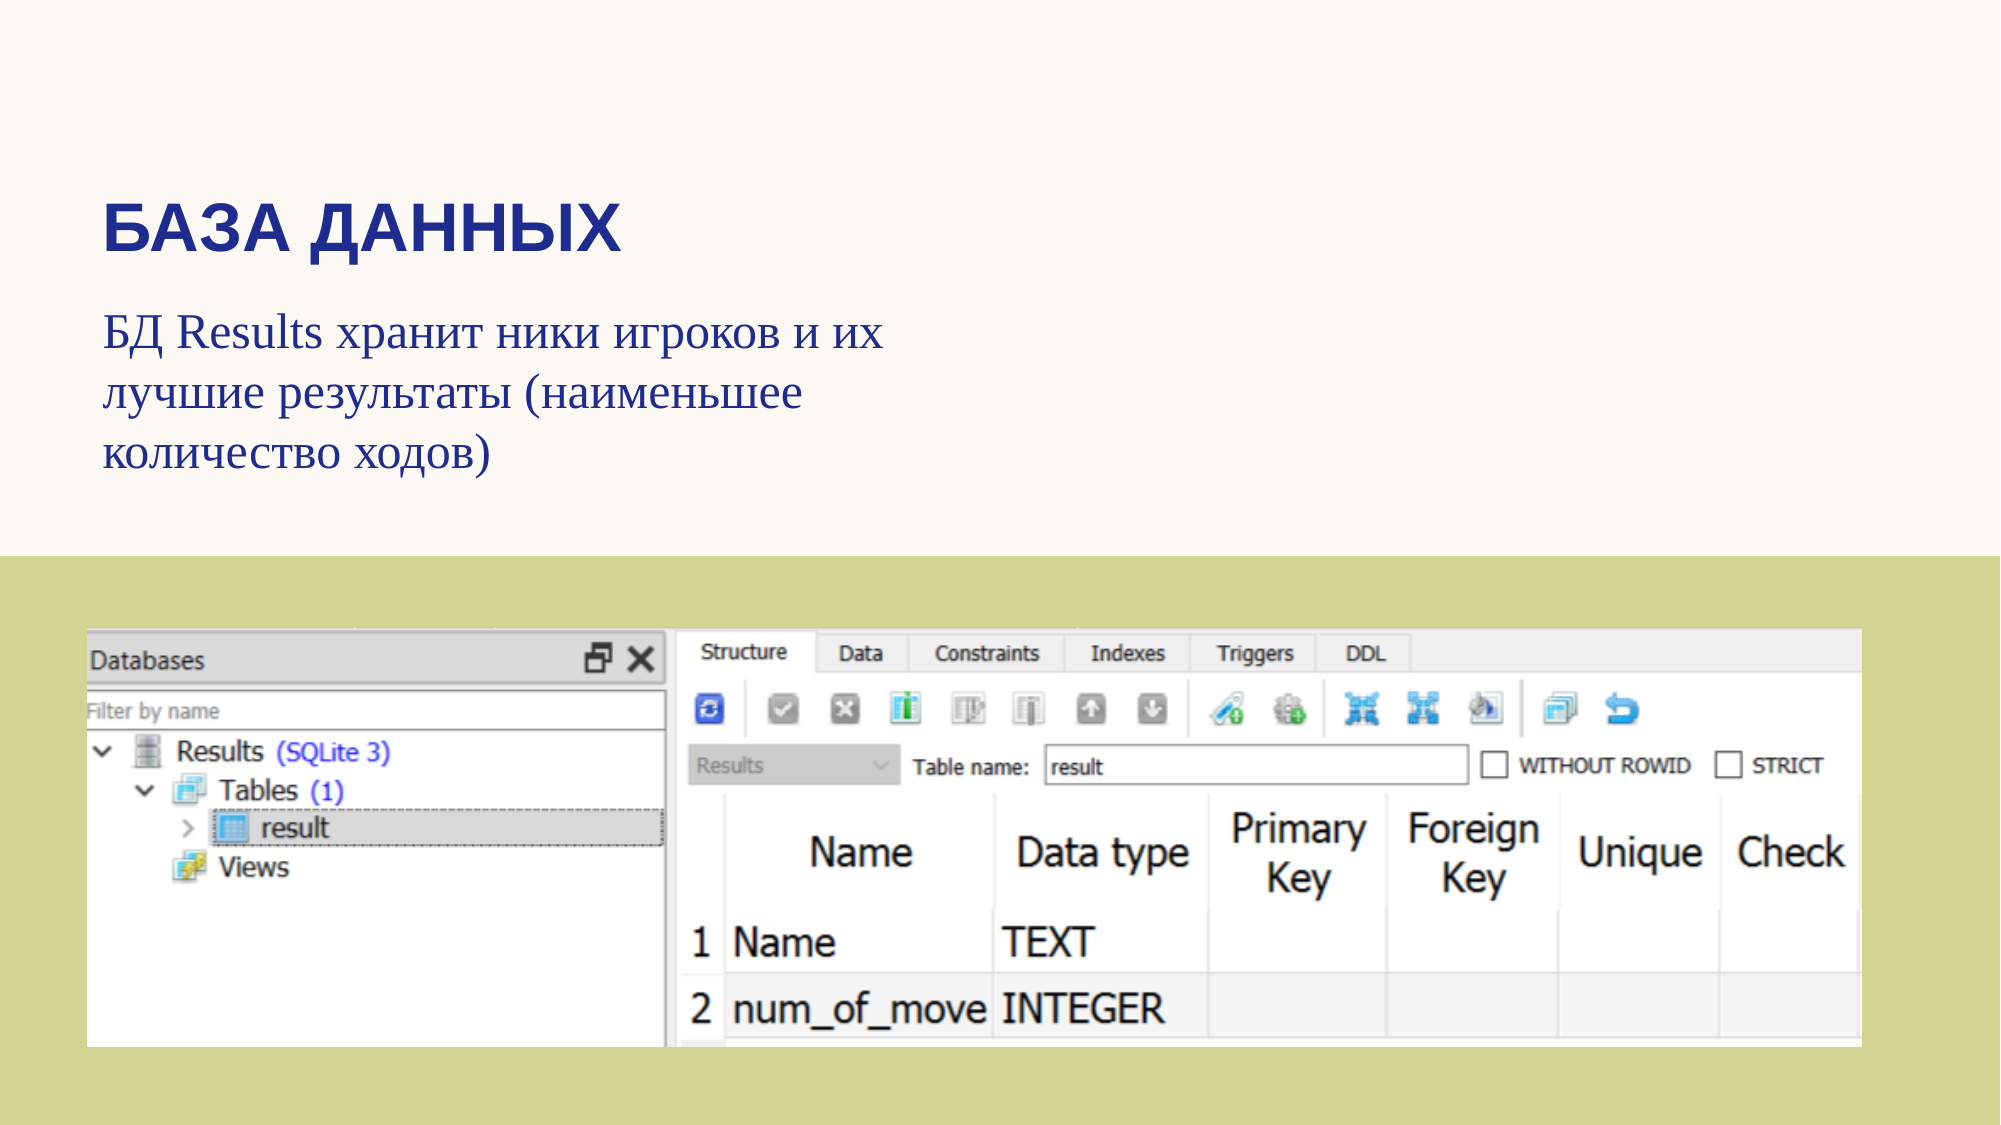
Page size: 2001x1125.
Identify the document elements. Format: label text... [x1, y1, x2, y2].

text_box База данных [87, 138, 951, 299]
picture [87, 627, 1862, 1047]
text_box БД Results хранит ники игроков и их лучшие результаты (наименьшее количество ходов) [87, 298, 1027, 498]
